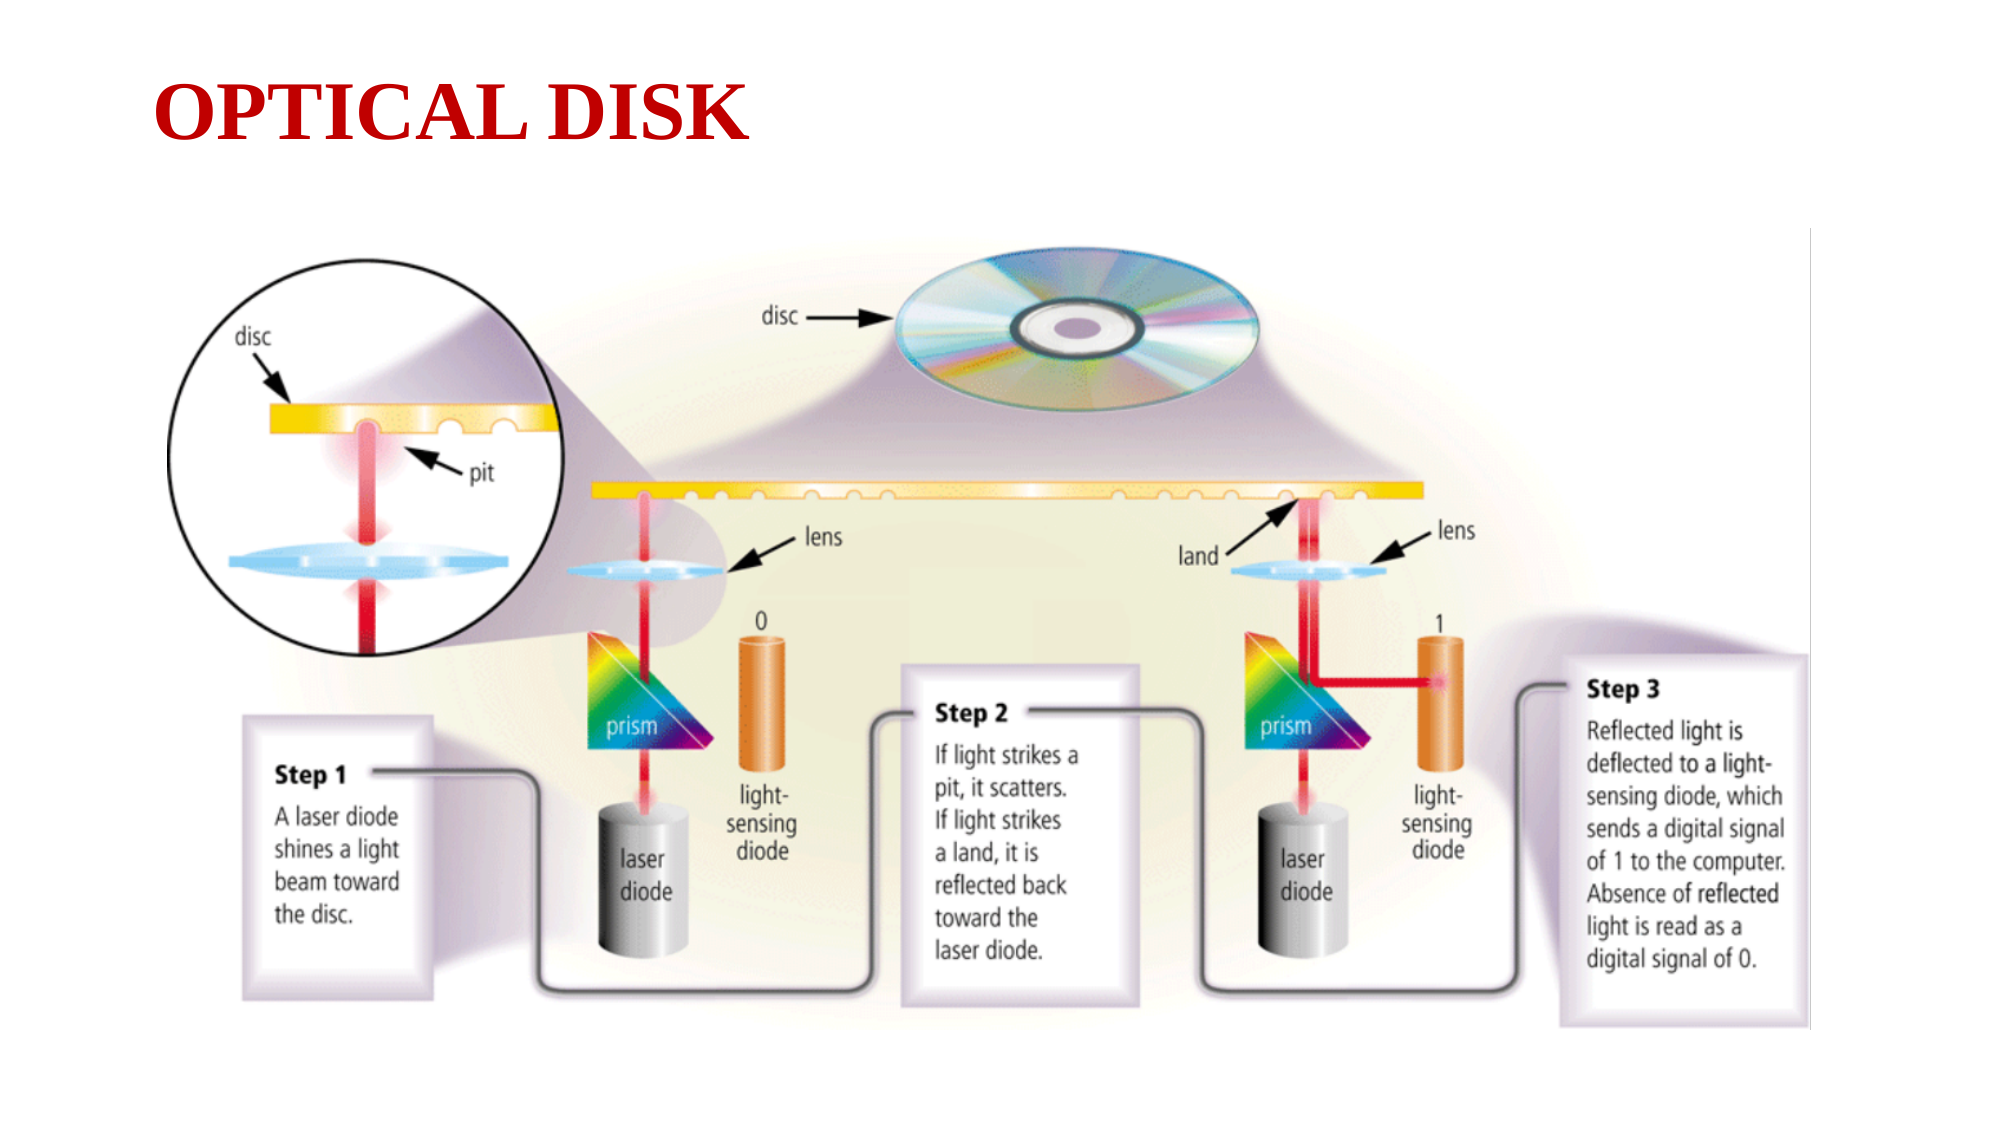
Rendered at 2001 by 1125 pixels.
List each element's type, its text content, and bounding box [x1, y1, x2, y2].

text_box OPTICAL DISK [137, 59, 1863, 278]
picture [167, 228, 1812, 1030]
